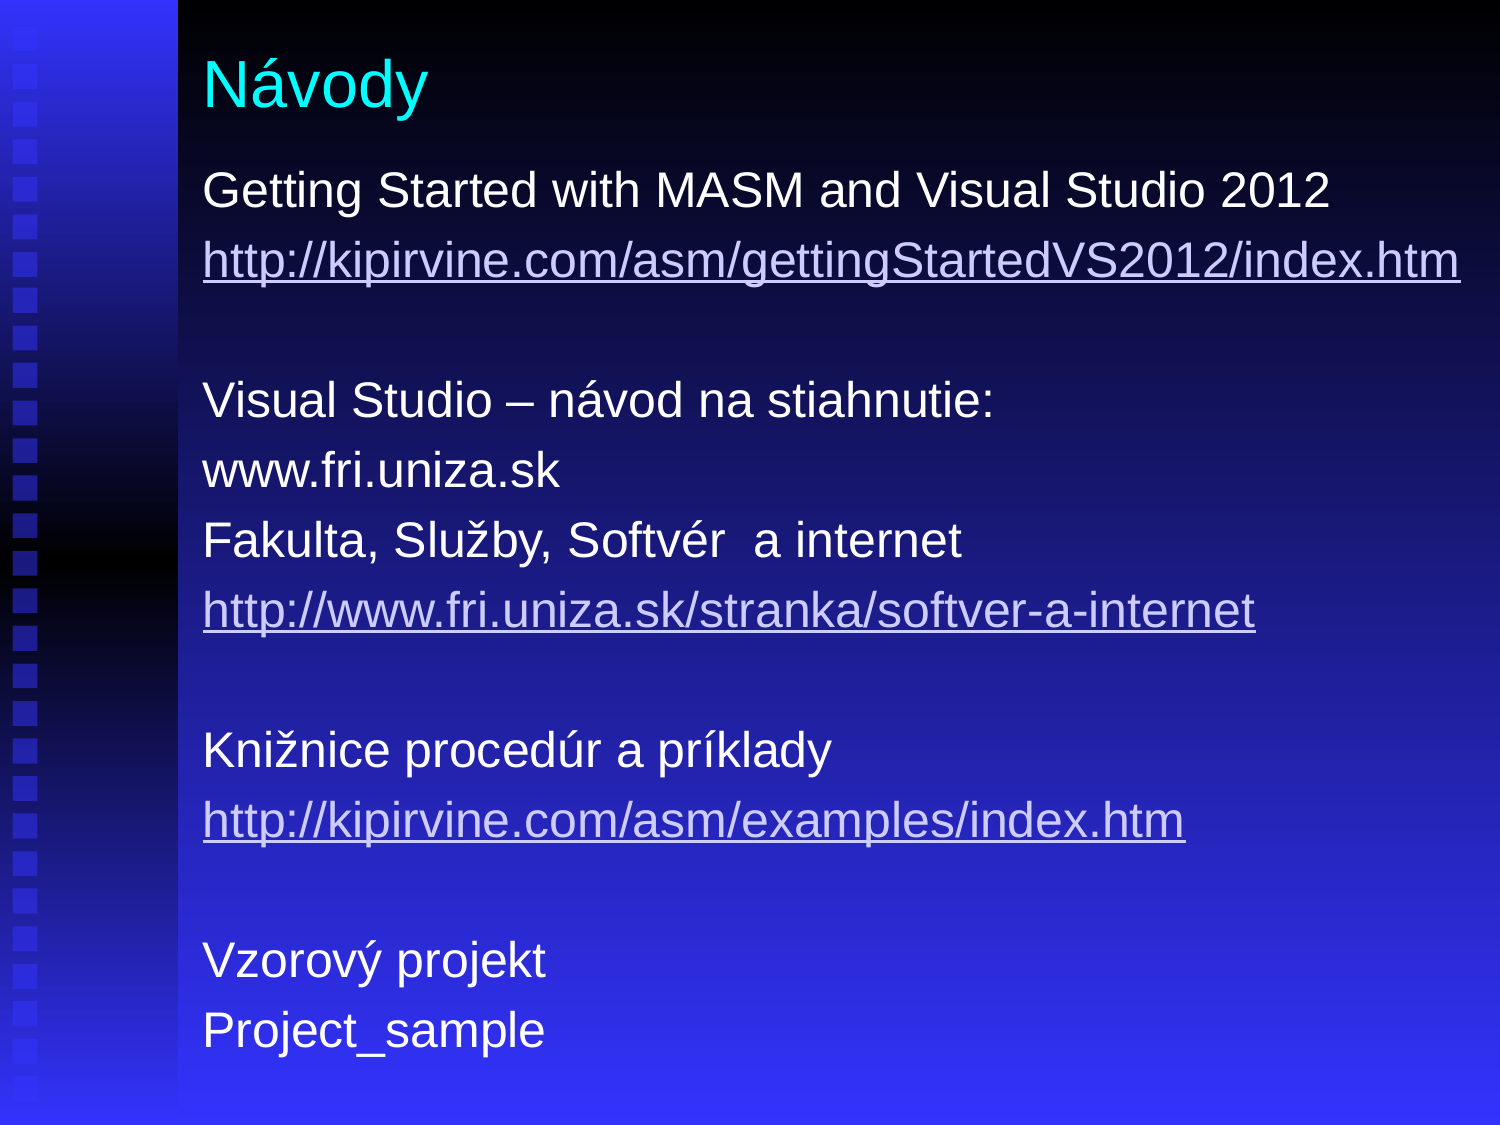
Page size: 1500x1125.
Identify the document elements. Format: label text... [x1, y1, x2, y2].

title Návody [187, 37, 1463, 126]
list Getting Started with MASM and Visual Studio 2012 http://kipirvine.com/asm/gettingStartedVS2012/index.htm Visual Studio – návod na stiahnutie: www.fri.uniza.sk Fakulta, Služby, Softvér a internet http://www.fri.uniza.sk/stranka/softver-a-internet Knižnice procedúr a príklady http://kipirvine.com/asm/examples/index.htm Vzorový projekt Project_sample [187, 149, 1500, 1125]
